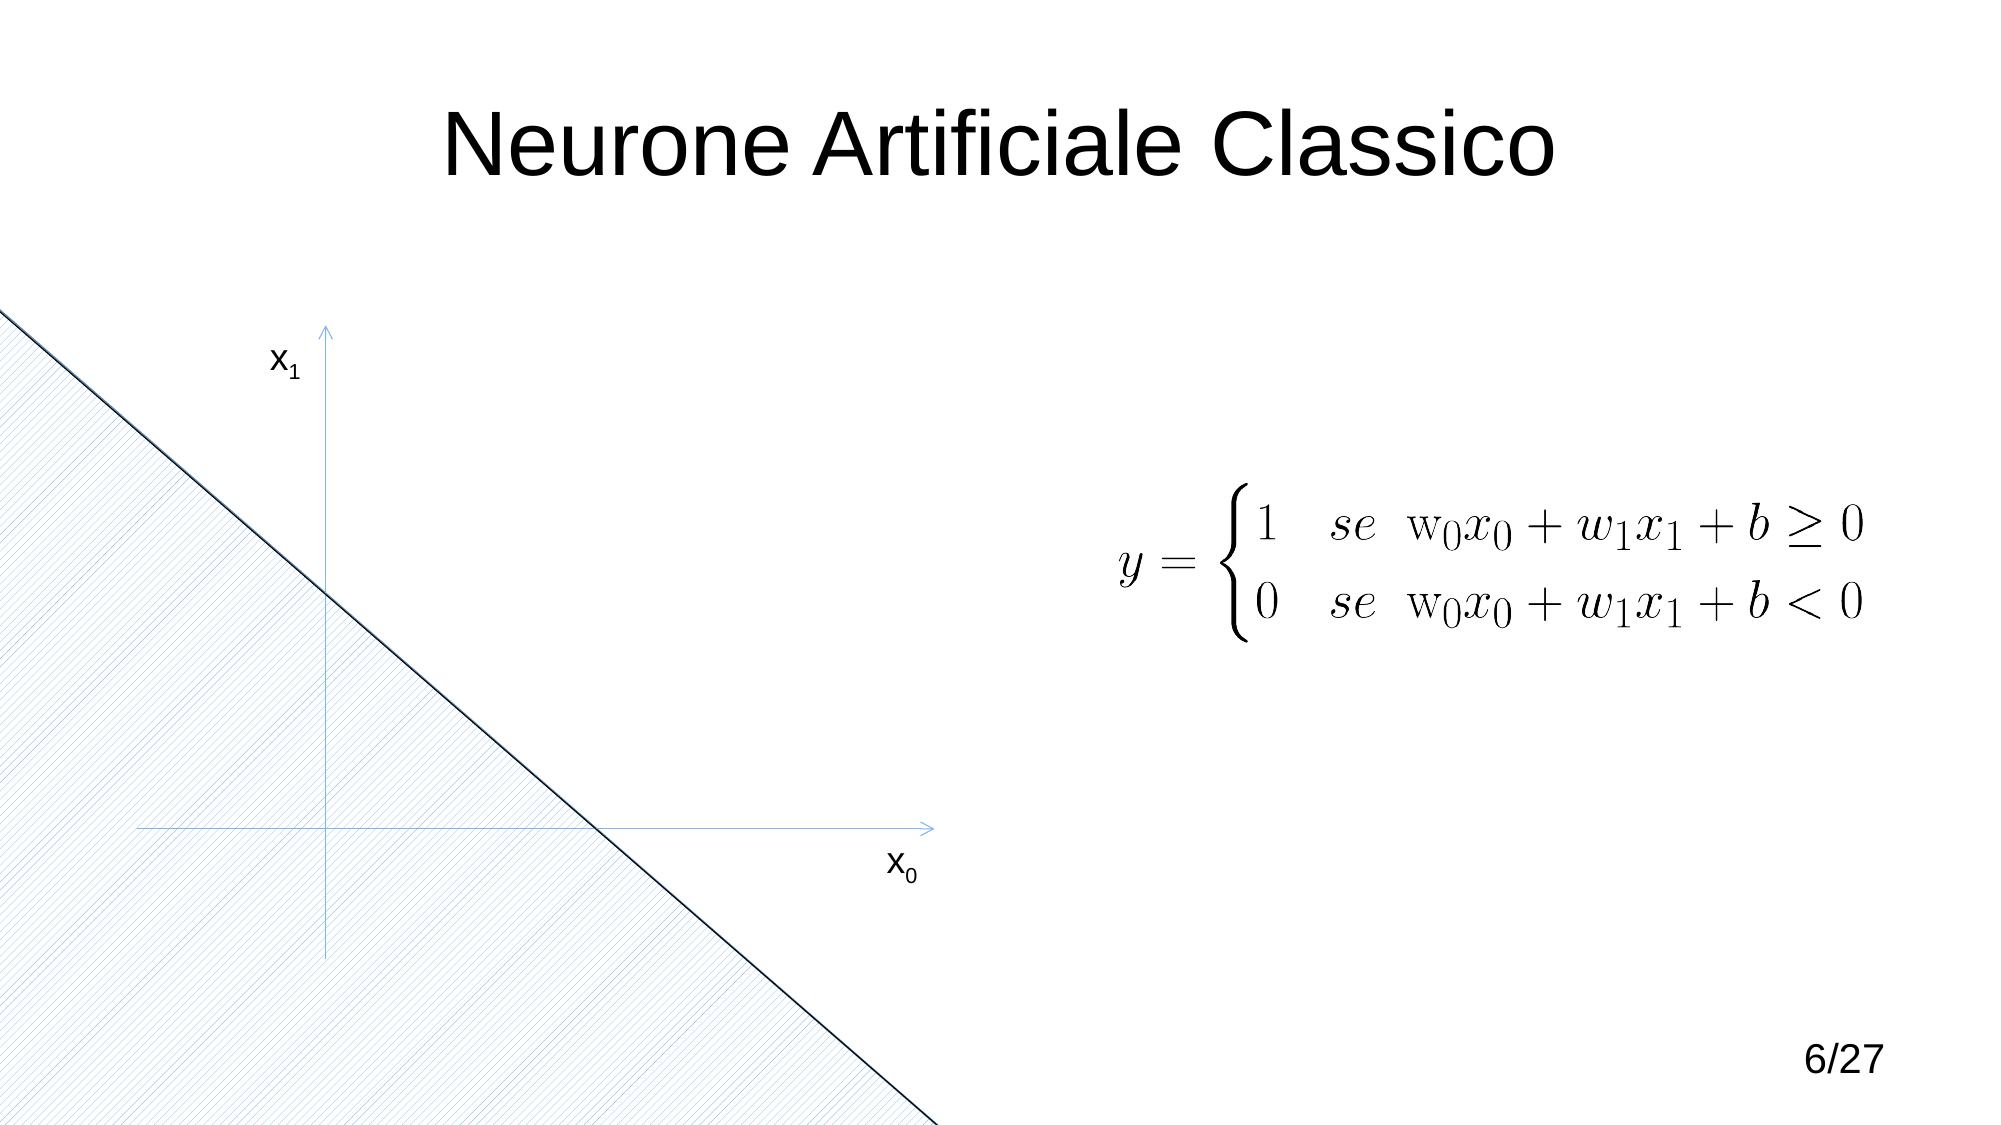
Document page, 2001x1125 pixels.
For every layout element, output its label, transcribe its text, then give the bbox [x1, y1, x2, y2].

slide_number /27 [1433, 1024, 1901, 1103]
title Neurone Artificiale Classico [99, 44, 1901, 233]
picture [1118, 482, 1863, 643]
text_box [0, 289, 970, 1125]
